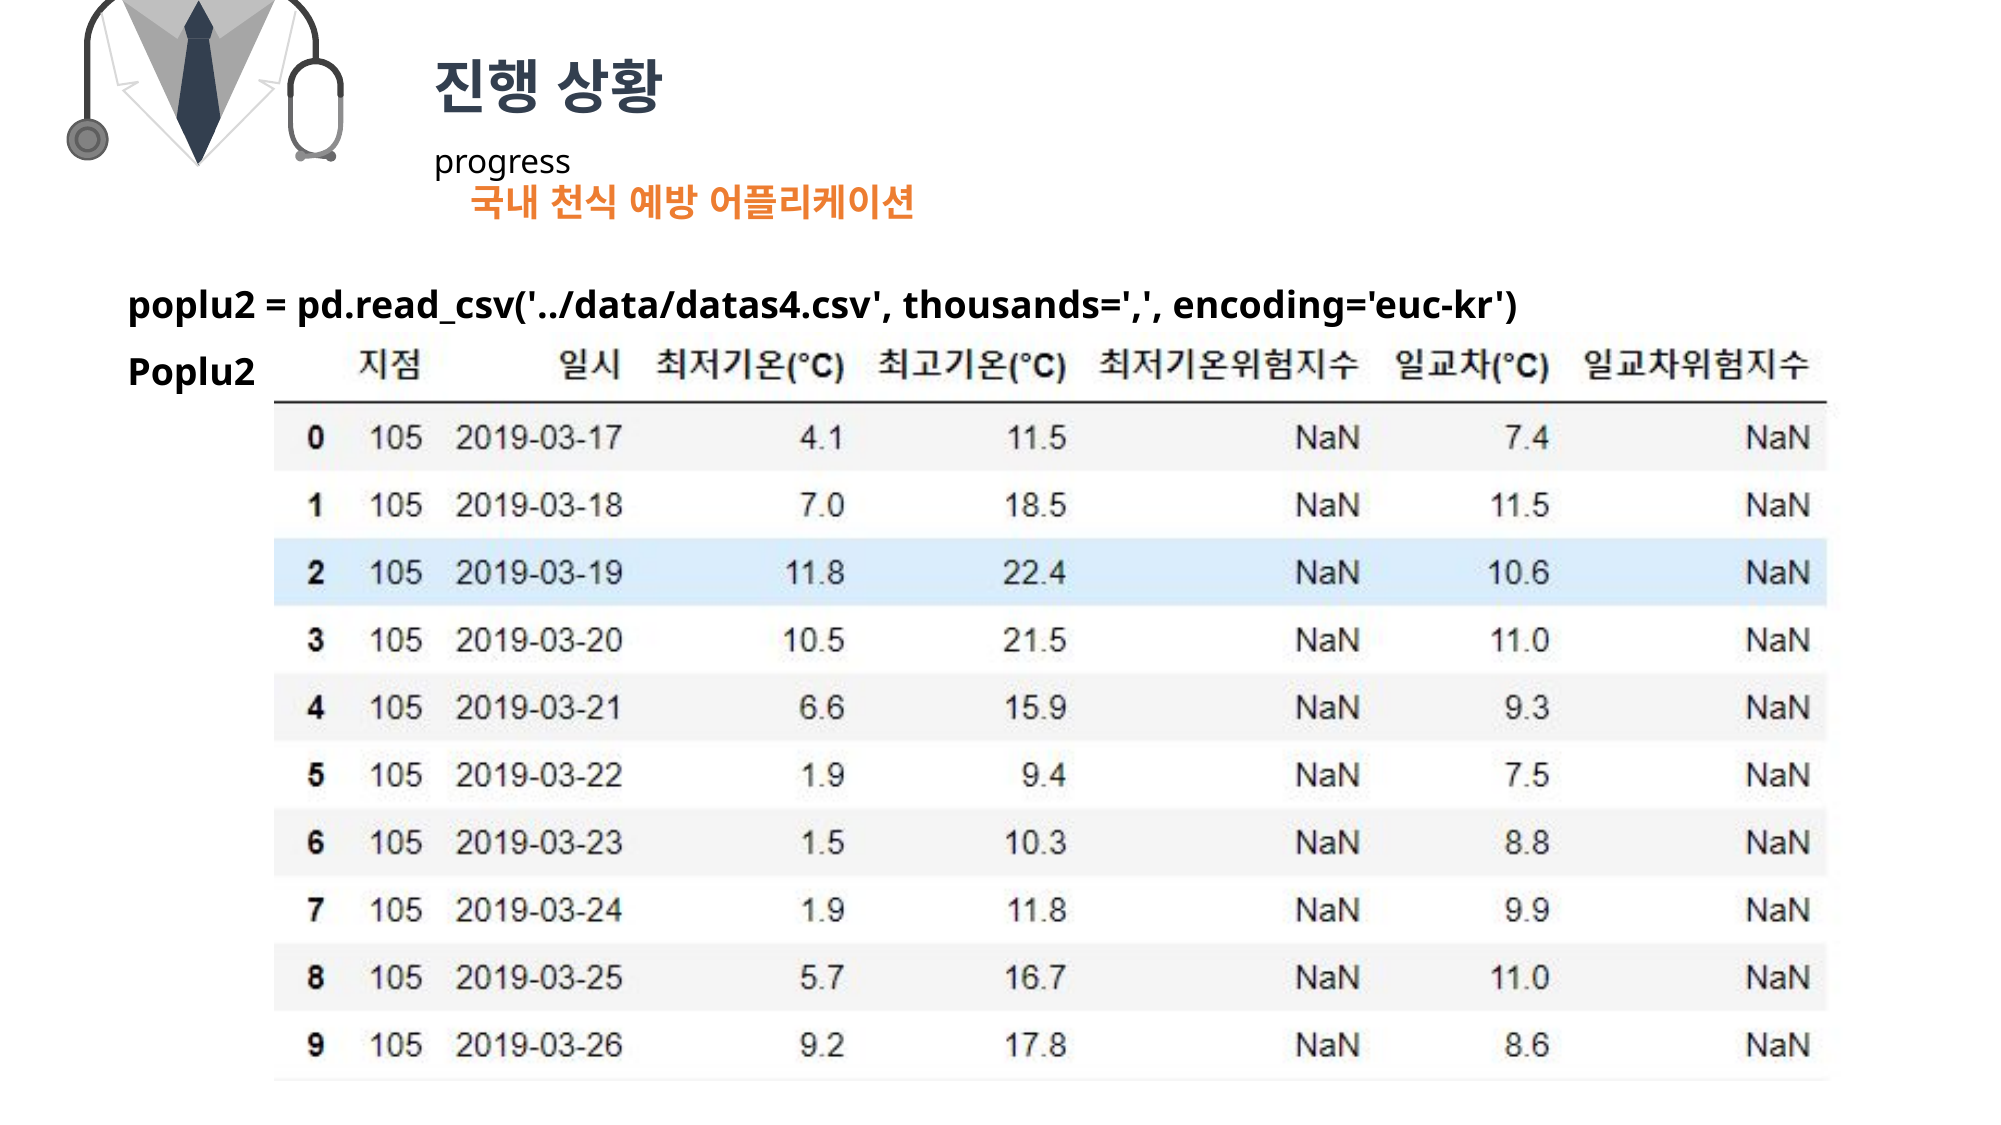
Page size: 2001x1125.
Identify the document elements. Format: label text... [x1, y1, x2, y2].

text_box poplu2 = pd.read_csv('../data/datas4.csv', thousands=',', encoding='euc-kr') Poplu2 [112, 251, 1825, 469]
text_box 진행 상황 progress [419, 7, 1424, 244]
picture [274, 332, 1847, 1081]
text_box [66, 0, 344, 167]
text_box 국내 천식 예방 어플리케이션 [456, 171, 932, 231]
